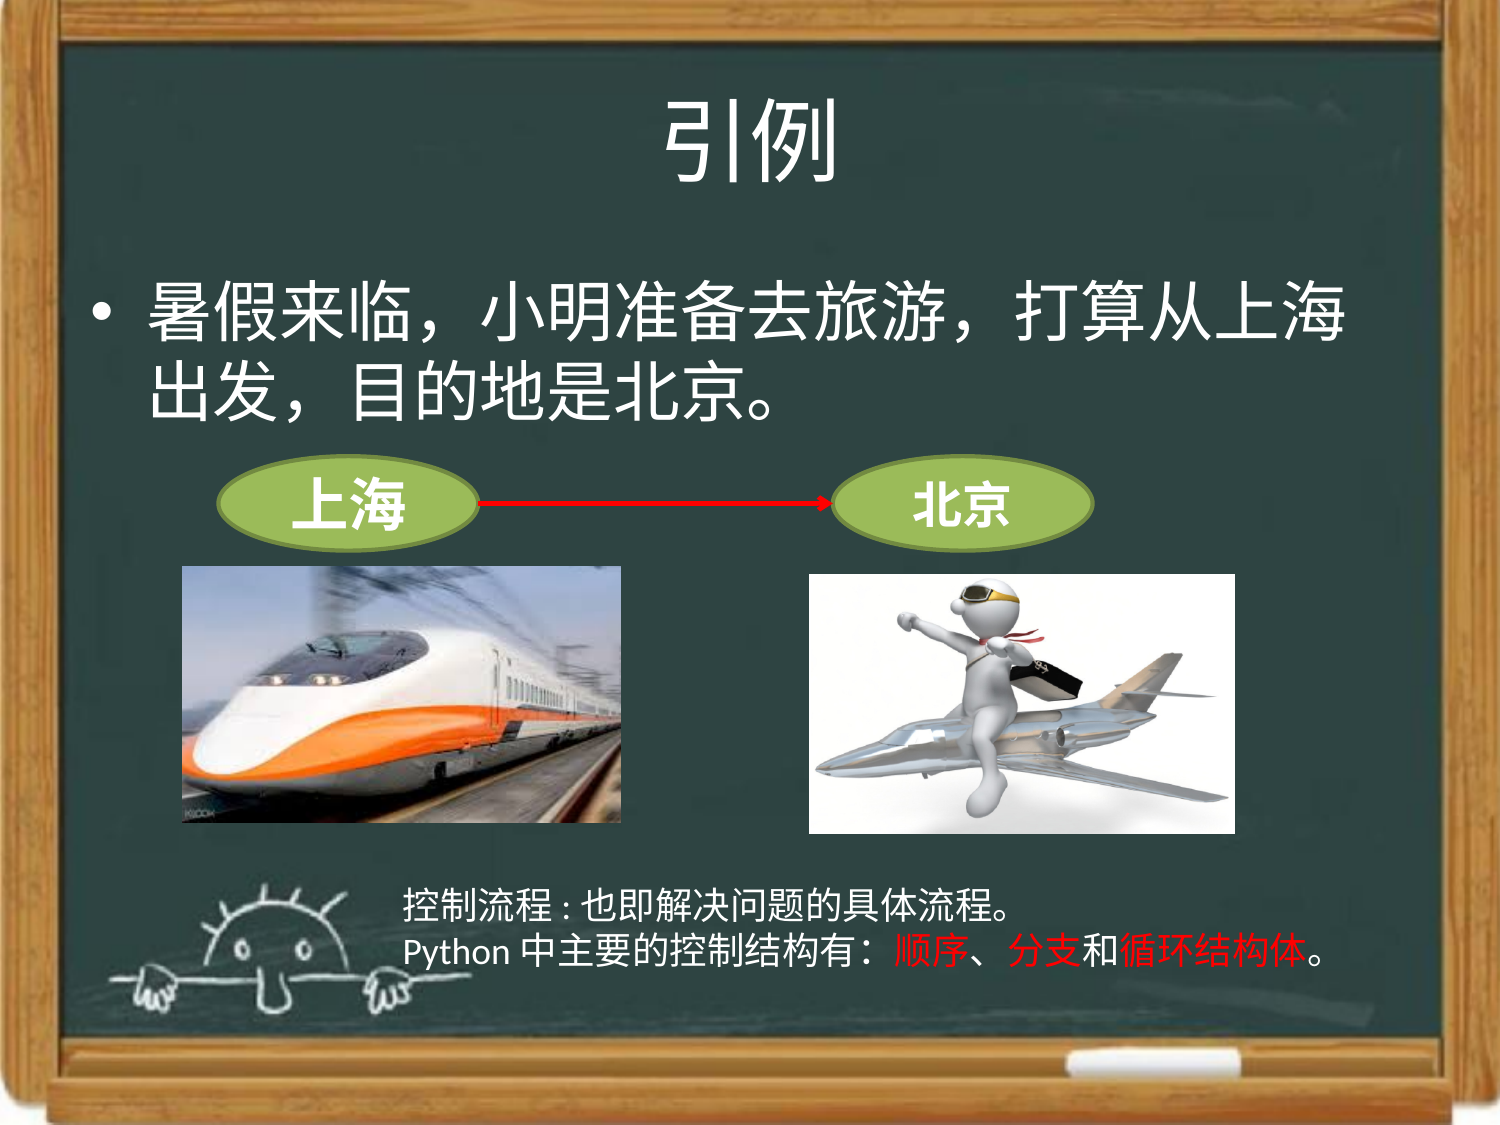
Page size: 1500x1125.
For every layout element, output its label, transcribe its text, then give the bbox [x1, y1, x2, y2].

text_box 控制流程:也即解决问题的具体流程。 Python中主要的控制结构有：顺序、分支和循环结构体。 [387, 874, 1360, 980]
text_box 上海 [216, 454, 481, 553]
picture [0, 0, 1500, 1125]
text_box 北京 [830, 454, 1095, 553]
list 暑假来临，小明准备去旅游，打算从上海出发，目的地是北京。 [75, 262, 1425, 457]
title 引例 [75, 45, 1425, 233]
